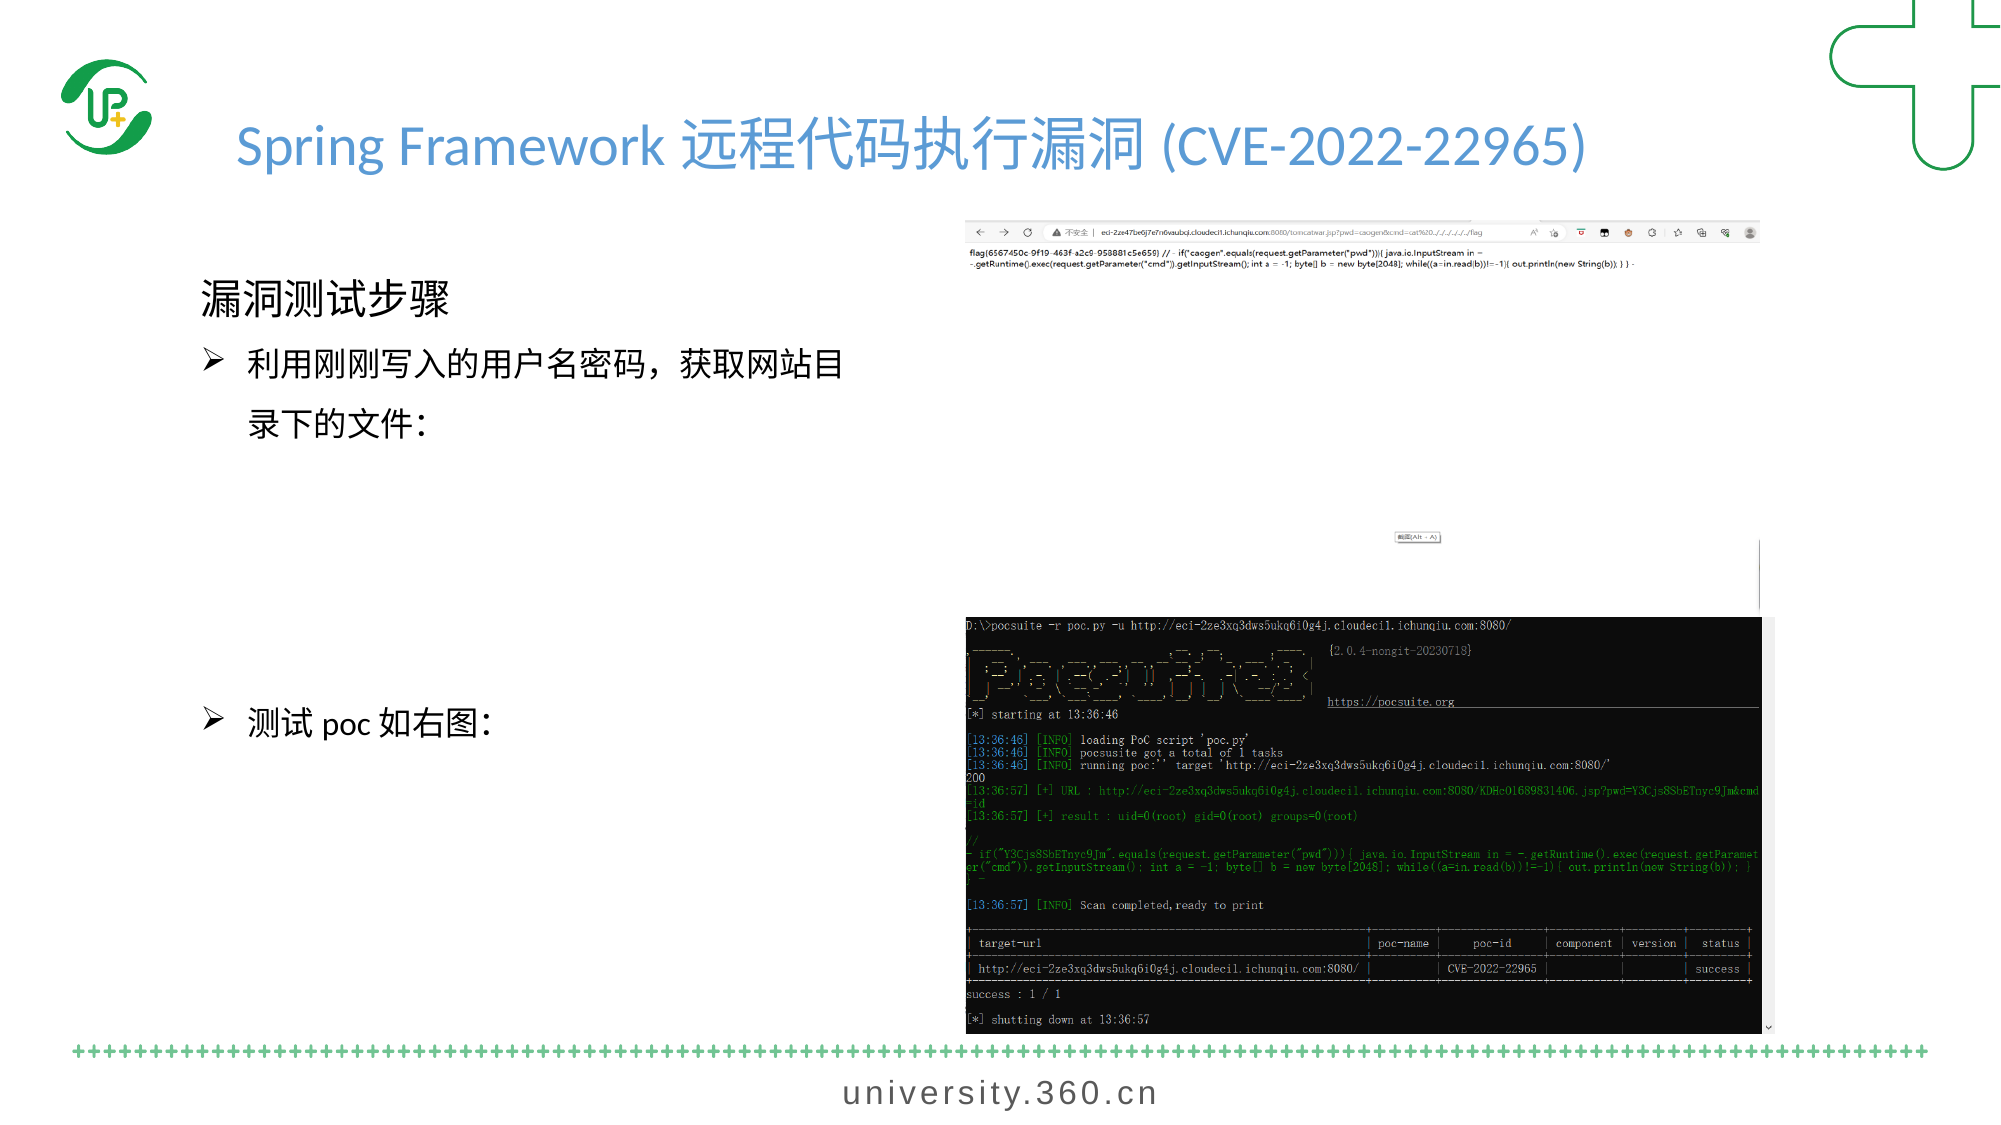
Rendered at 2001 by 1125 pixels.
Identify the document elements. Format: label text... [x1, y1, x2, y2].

picture [72, 1044, 1928, 1058]
text_box 漏洞测试步骤 利用刚刚写入的用户名密码，获取网站目录下的文件： 测试poc如右图： [200, 248, 871, 743]
picture [61, 59, 152, 155]
picture [1825, 0, 2001, 175]
picture [965, 220, 1776, 1035]
text_box Spring Framework远程代码执行漏洞(CVE-2022-22965) [236, 107, 1764, 178]
